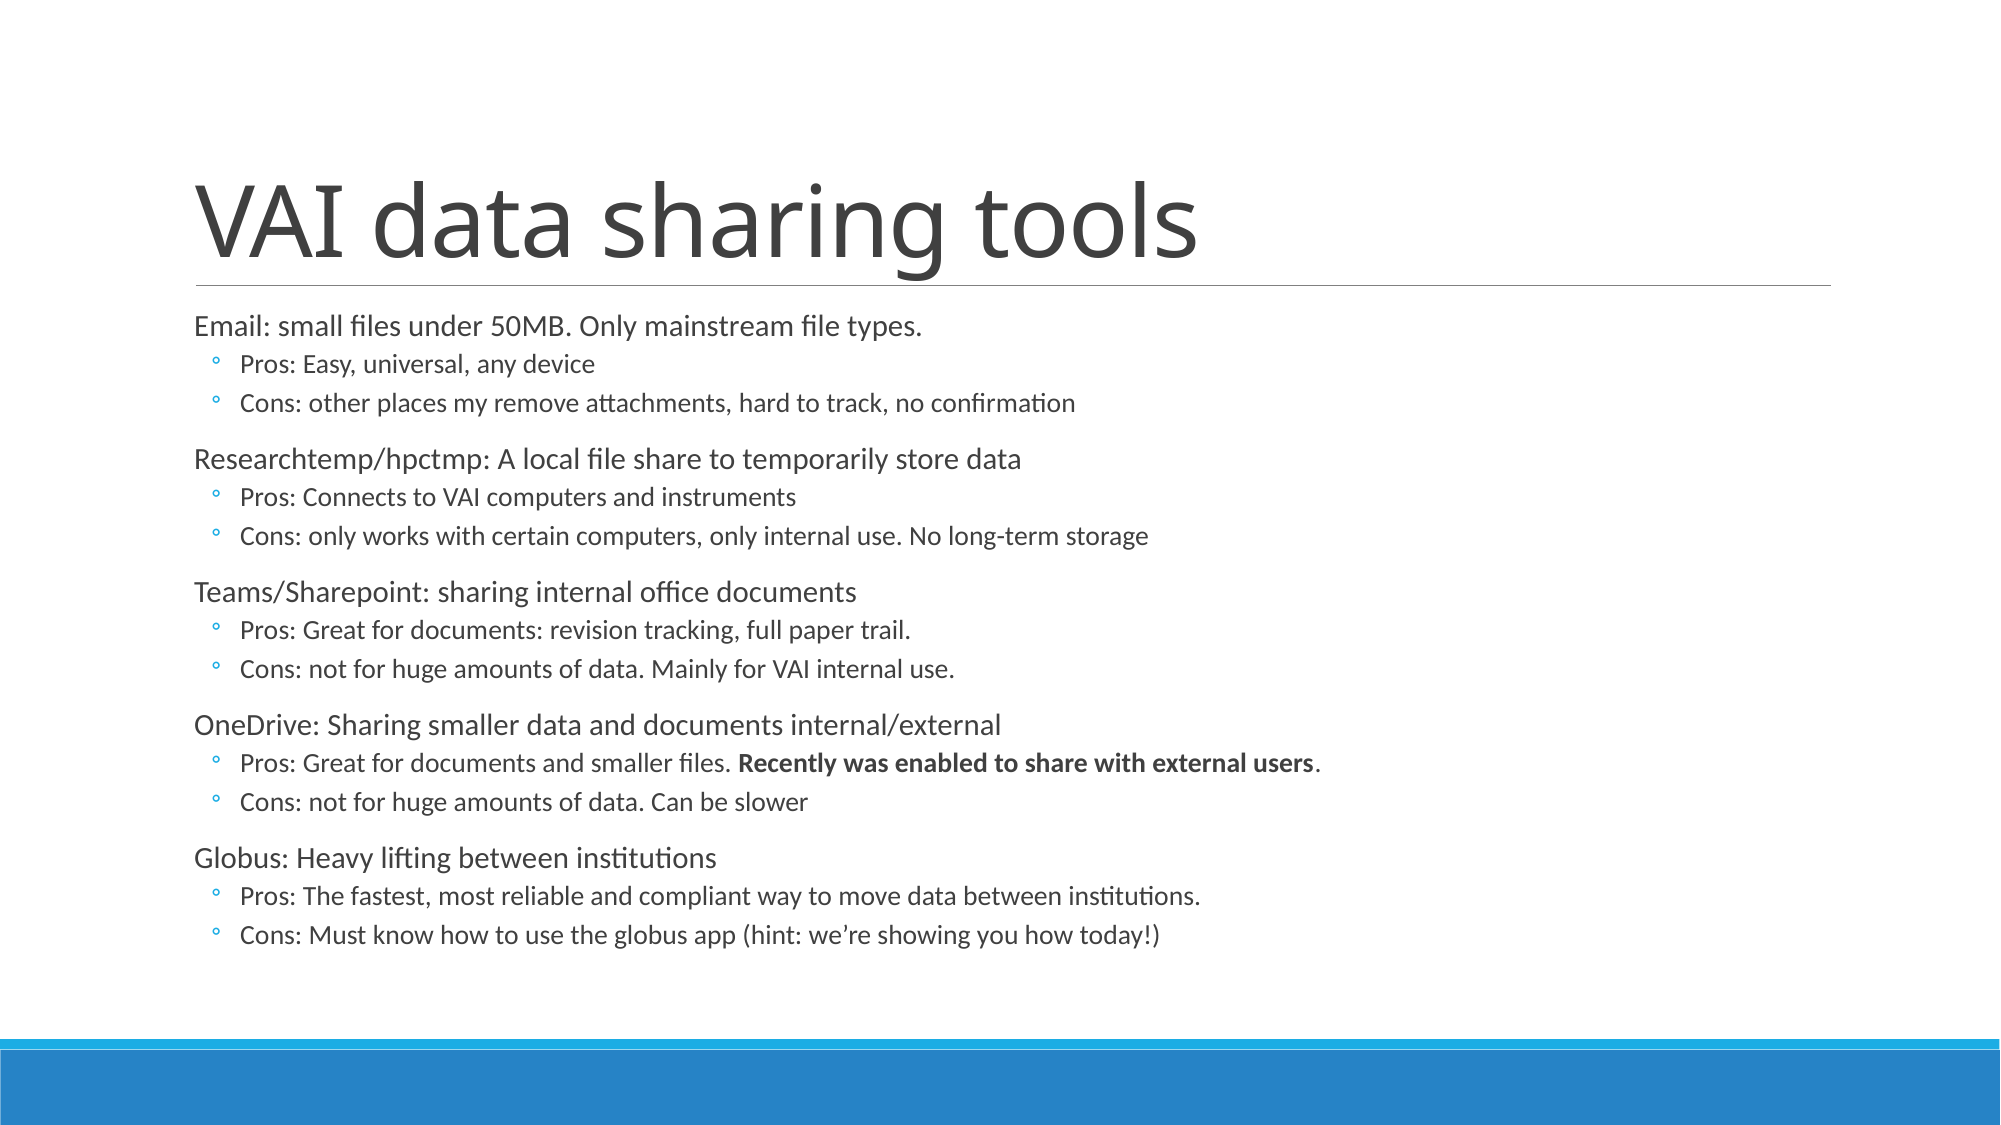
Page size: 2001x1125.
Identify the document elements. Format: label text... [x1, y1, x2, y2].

title VAI data sharing tools [180, 47, 1830, 285]
list Email: small files under 50MB. Only mainstream file types. Pros: Easy, universal, any device Cons: other places my remove attachments, hard to track, no confirmation Researchtemp/hpctmp: A local file share to temporarily store data Pros: Connects to VAI computers and instruments Cons: only works with certain computers, only internal use. No long-term storage Teams/Sharepoint: sharing internal office documents Pros: Great for documents: revision tracking, full paper trail. Cons: not for huge amounts of data. Mainly for VAI internal use. OneDrive: Sharing smaller data and documents internal/external Pros: Great for documents and smaller files. Recently was enabled to share with external users. Cons: not for huge amounts of data. Can be slower Globus: Heavy lifting between institutions Pros: The fastest, most reliable and compliant way to move data between institutions. Cons: Must know how to use the globus app (hint: we’re showing you how today!) [180, 302, 1830, 963]
